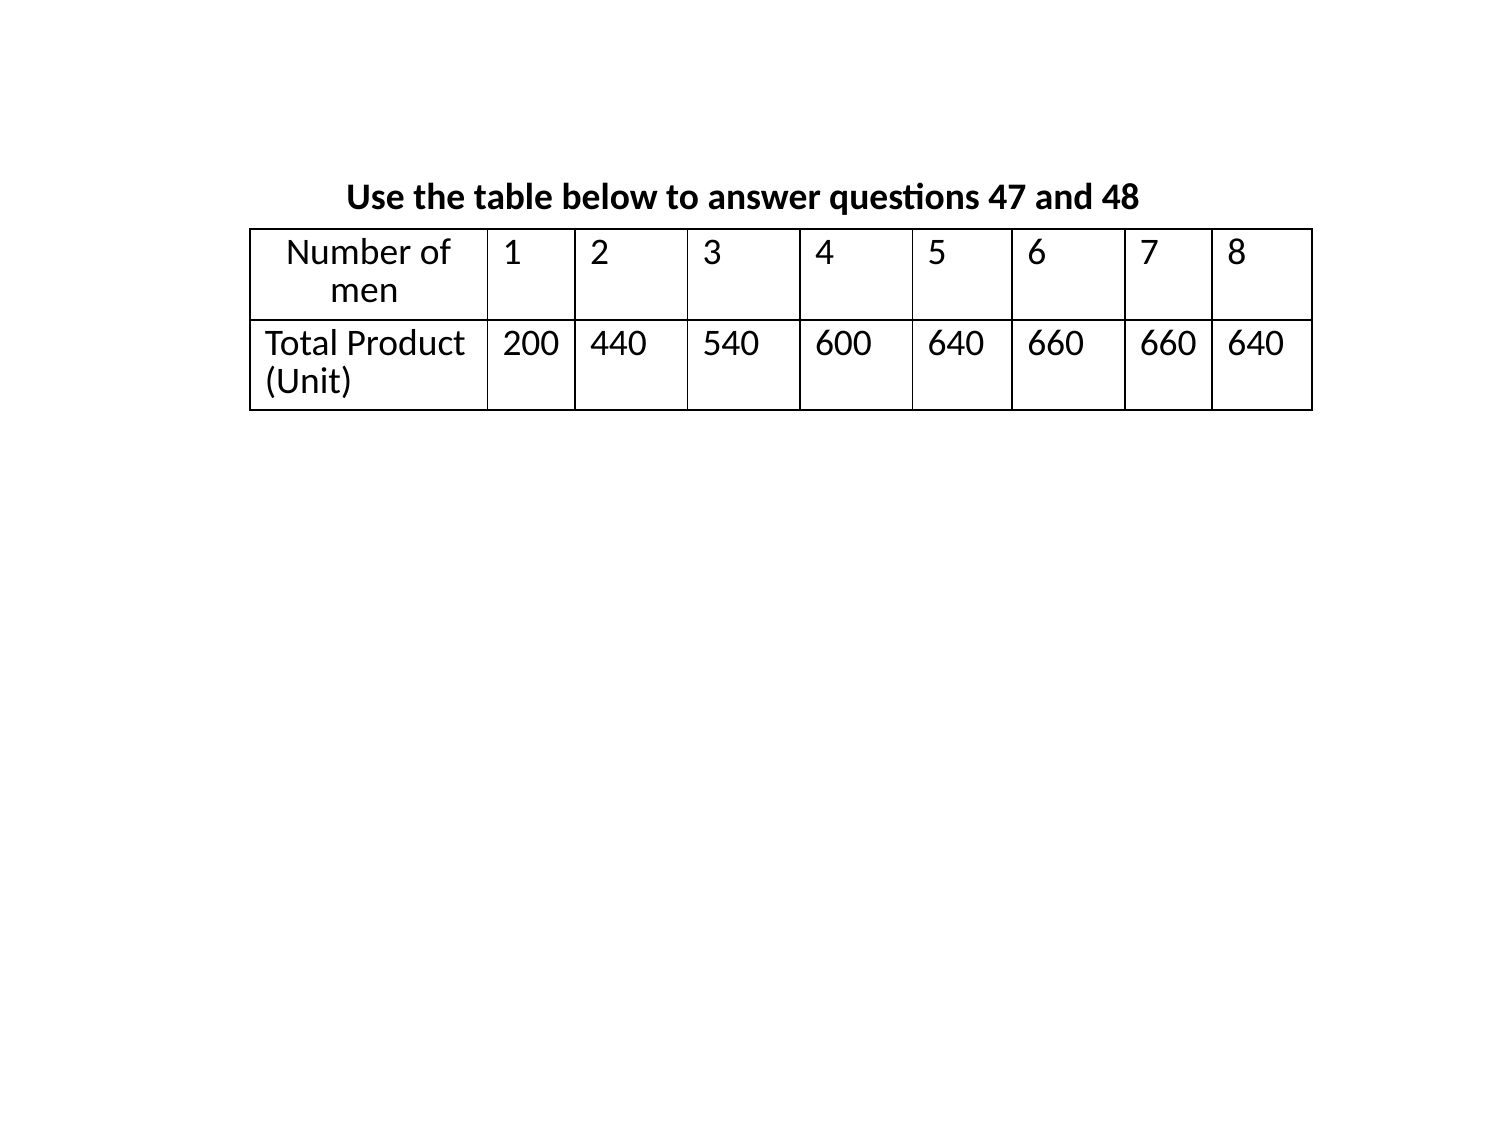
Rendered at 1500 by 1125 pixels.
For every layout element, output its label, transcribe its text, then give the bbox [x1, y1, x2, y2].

table_header 6 [1013, 230, 1124, 319]
table_cell 640 [1213, 321, 1311, 409]
table_cell 540 [688, 321, 799, 409]
table_cell 200 [488, 321, 574, 409]
table_header 4 [801, 230, 912, 319]
table_header Number of men [251, 230, 487, 319]
table_cell 660 [1013, 321, 1124, 409]
table_header 3 [688, 230, 799, 319]
table_cell 640 [913, 321, 1011, 409]
table_header 2 [576, 230, 687, 319]
table_header 8 [1213, 230, 1311, 319]
table_cell Total Product (Unit) [251, 321, 487, 409]
table_header 5 [913, 230, 1011, 319]
table_cell 660 [1126, 321, 1211, 409]
table_cell 600 [801, 321, 912, 409]
table_cell 440 [576, 321, 687, 409]
table_header 1 [488, 230, 574, 319]
text_box Use the table below to answer questions 47 and 48 [331, 164, 1156, 225]
table_header 7 [1126, 230, 1211, 319]
